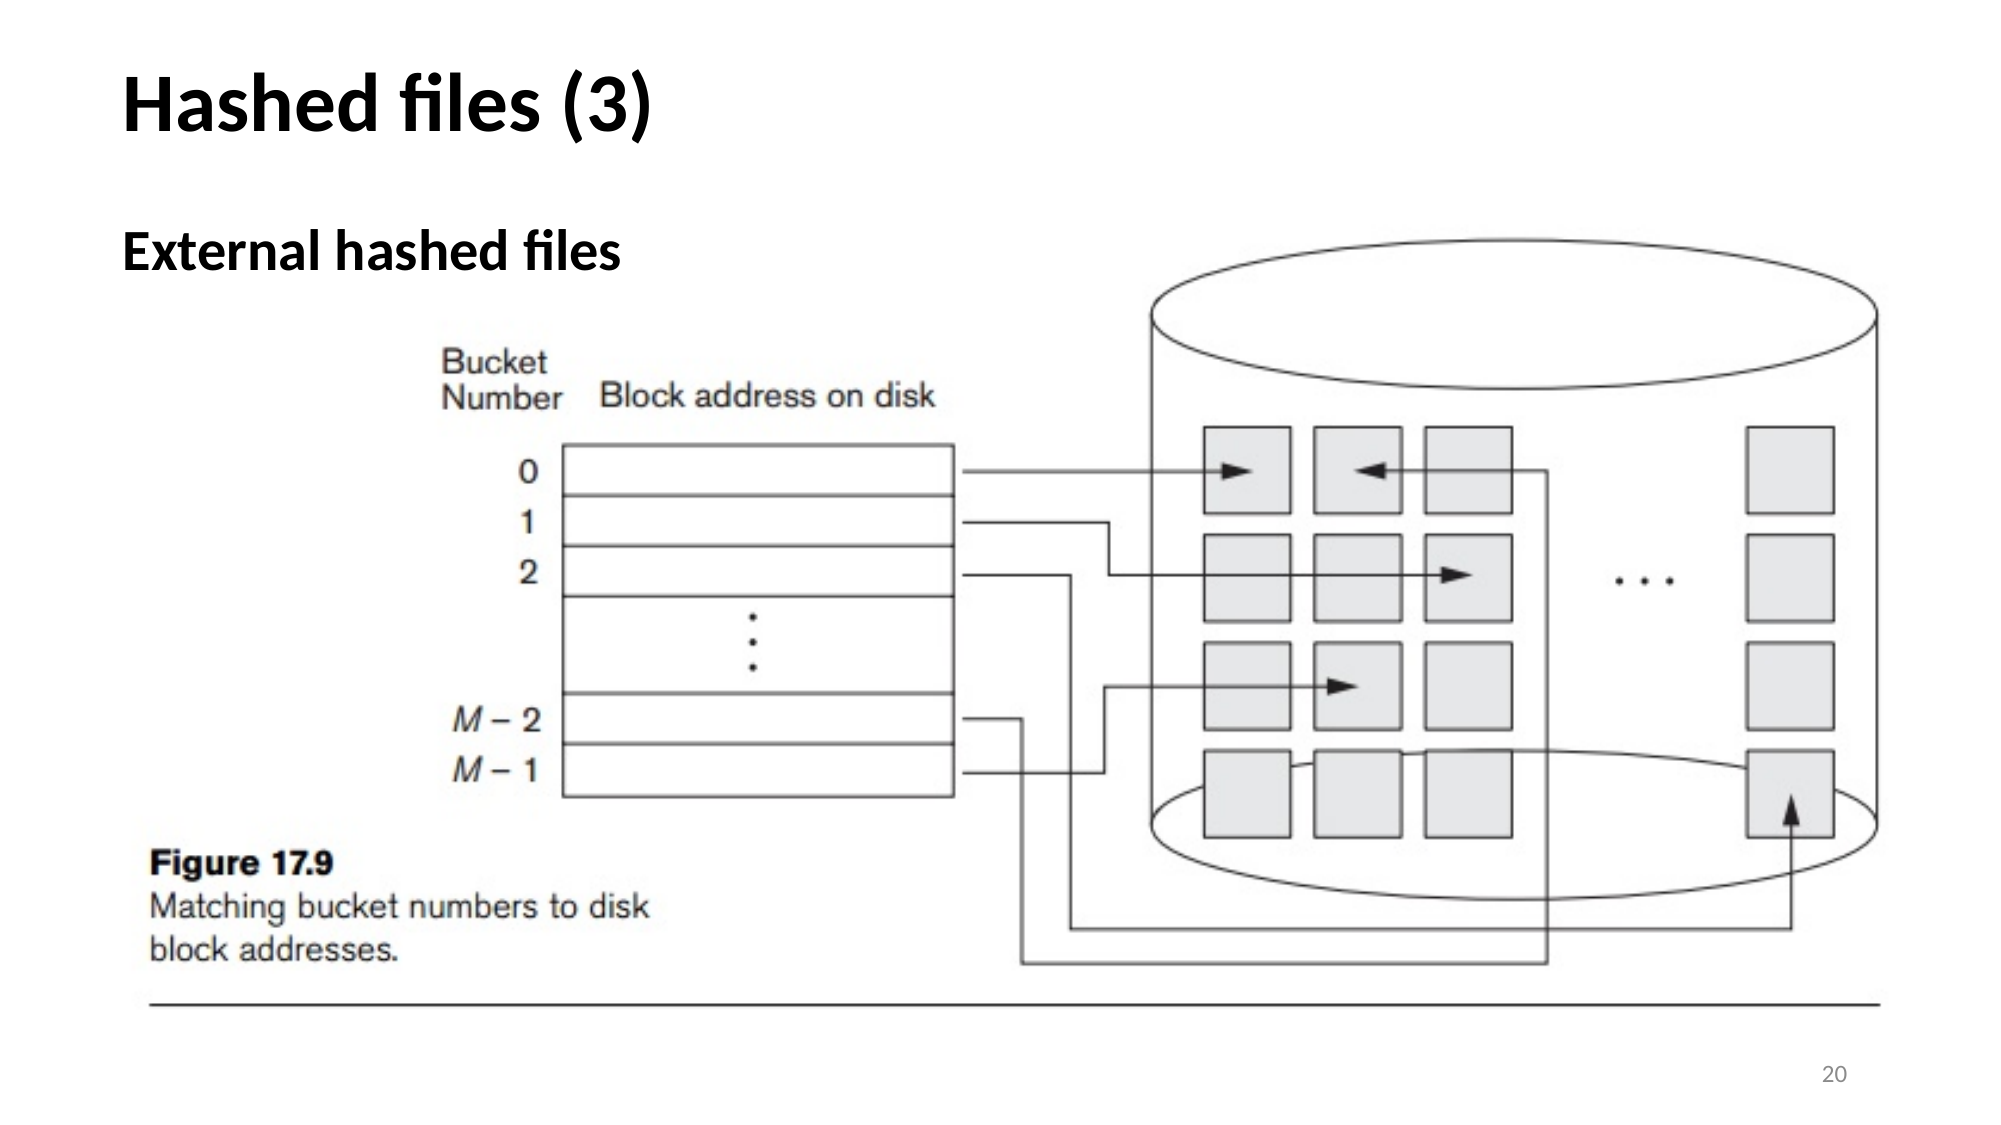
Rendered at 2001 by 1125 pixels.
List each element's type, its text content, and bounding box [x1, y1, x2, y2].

picture [95, 207, 1905, 1045]
text_box External hashed files [107, 169, 2000, 1045]
slide_number 20 [1412, 1045, 1863, 1103]
title Hashed files (3) [107, 0, 1957, 169]
